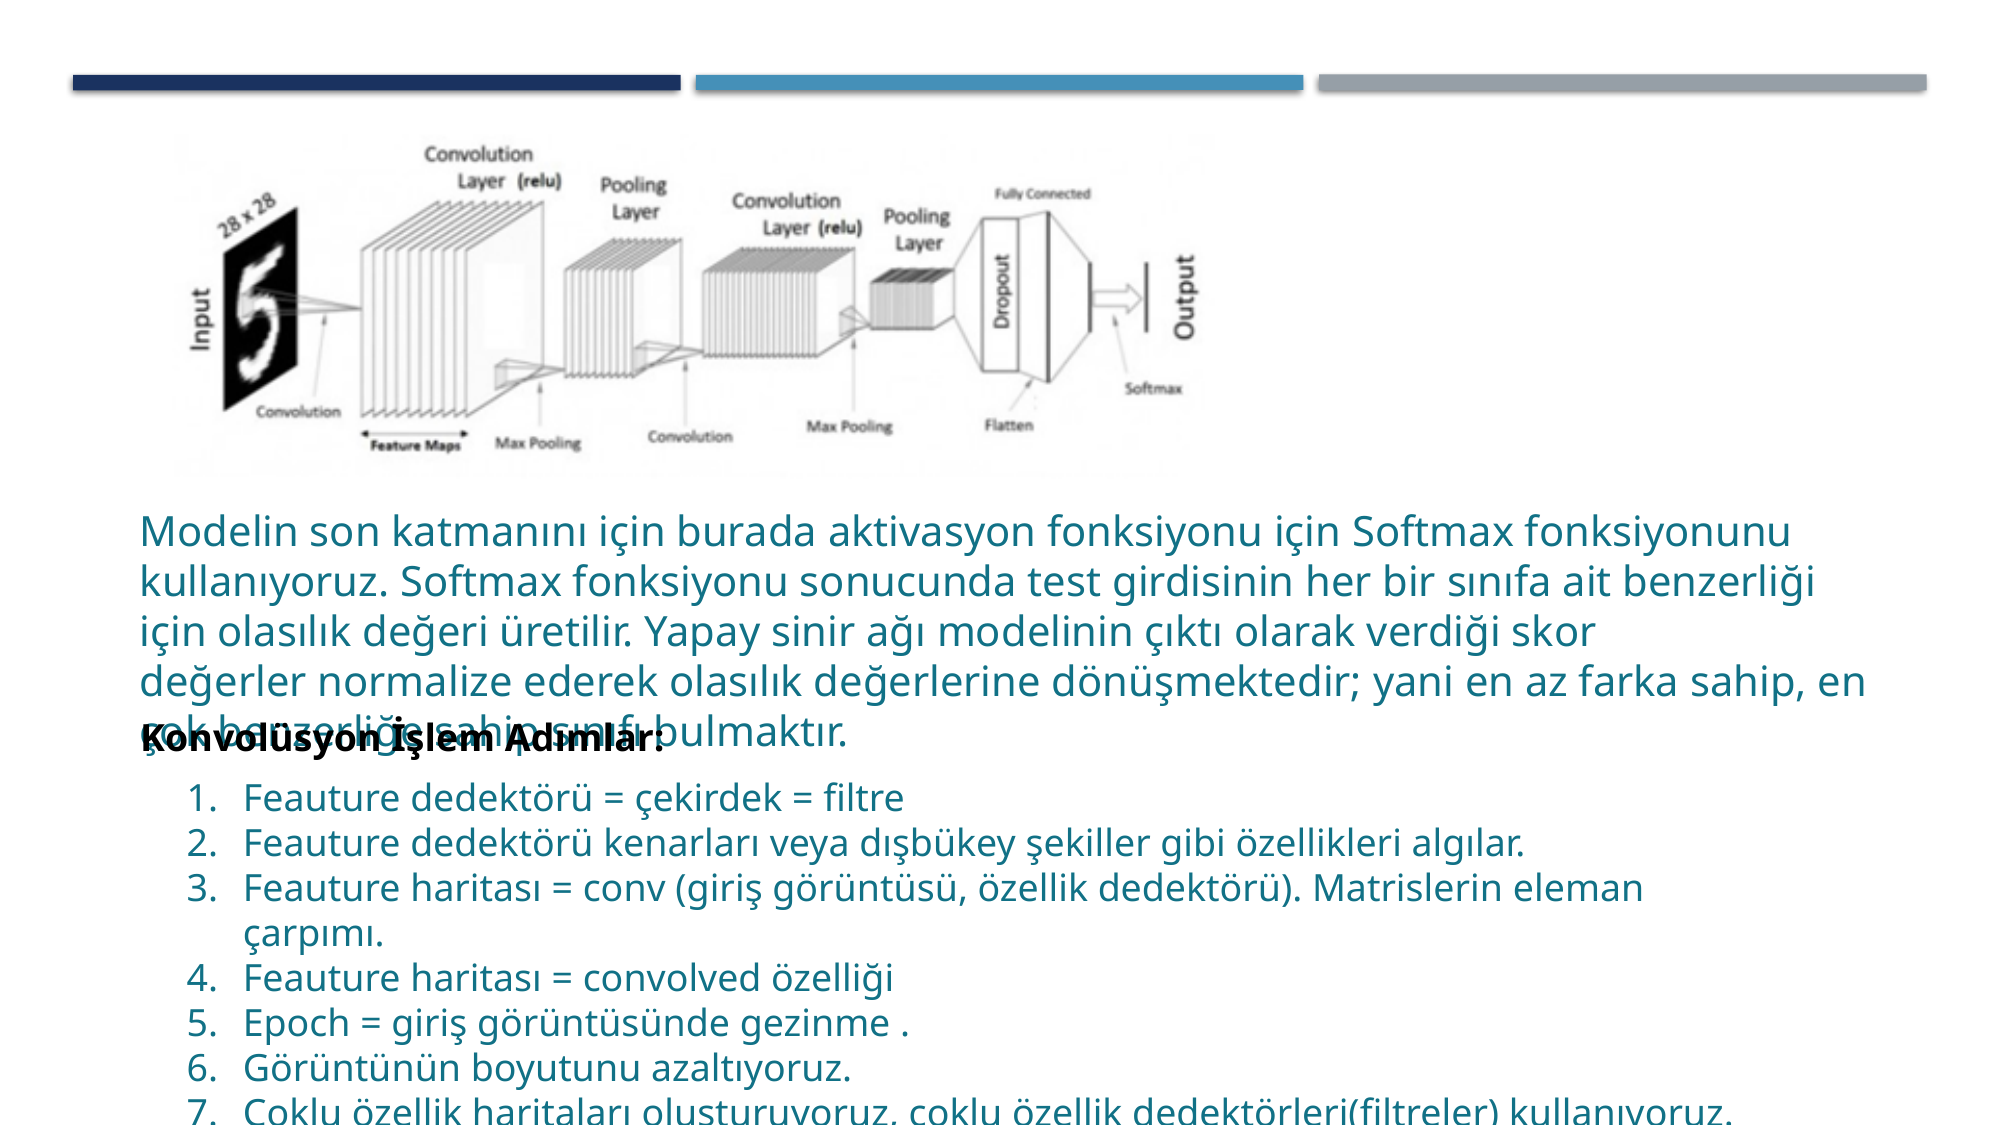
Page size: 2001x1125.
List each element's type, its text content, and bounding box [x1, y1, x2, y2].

text_box Feauture dedektörü = çekirdek = filtre Feauture dedektörü kenarları veya dışbükey şekiller gibi özellikleri algılar. Feauture haritası = conv (giriş görüntüsü, özellik dedektörü). Matrislerin eleman çarpımı. Feauture haritası = convolved özelliği Epoch = giriş görüntüsünde gezinme . Görüntünün boyutunu azaltıyoruz. Çoklu özellik haritaları oluşturuyoruz, çoklu özellik dedektörleri(filtreler) kullanıyoruz. Relu aktivasyon fonksiyonunun kullanılması. [171, 766, 1807, 1125]
text_box Konvolüsyon İşlem Adımlar: [125, 706, 775, 767]
picture [124, 133, 1305, 513]
text_box Modelin son katmanını için burada aktivasyon fonksiyonu için Softmax fonksiyonunu kullanıyoruz. Softmax fonksiyonu sonucunda test girdisinin her bir sınıfa ait benzerliği için olasılık değeri üretilir. Yapay sinir ağı modelinin çıktı olarak verdiği skor değerler normalize ederek olasılık değerlerine dönüşmektedir; yani en az farka sahip, en çok benzerliğe sahip sınıfı bulmaktır. [124, 497, 1890, 763]
